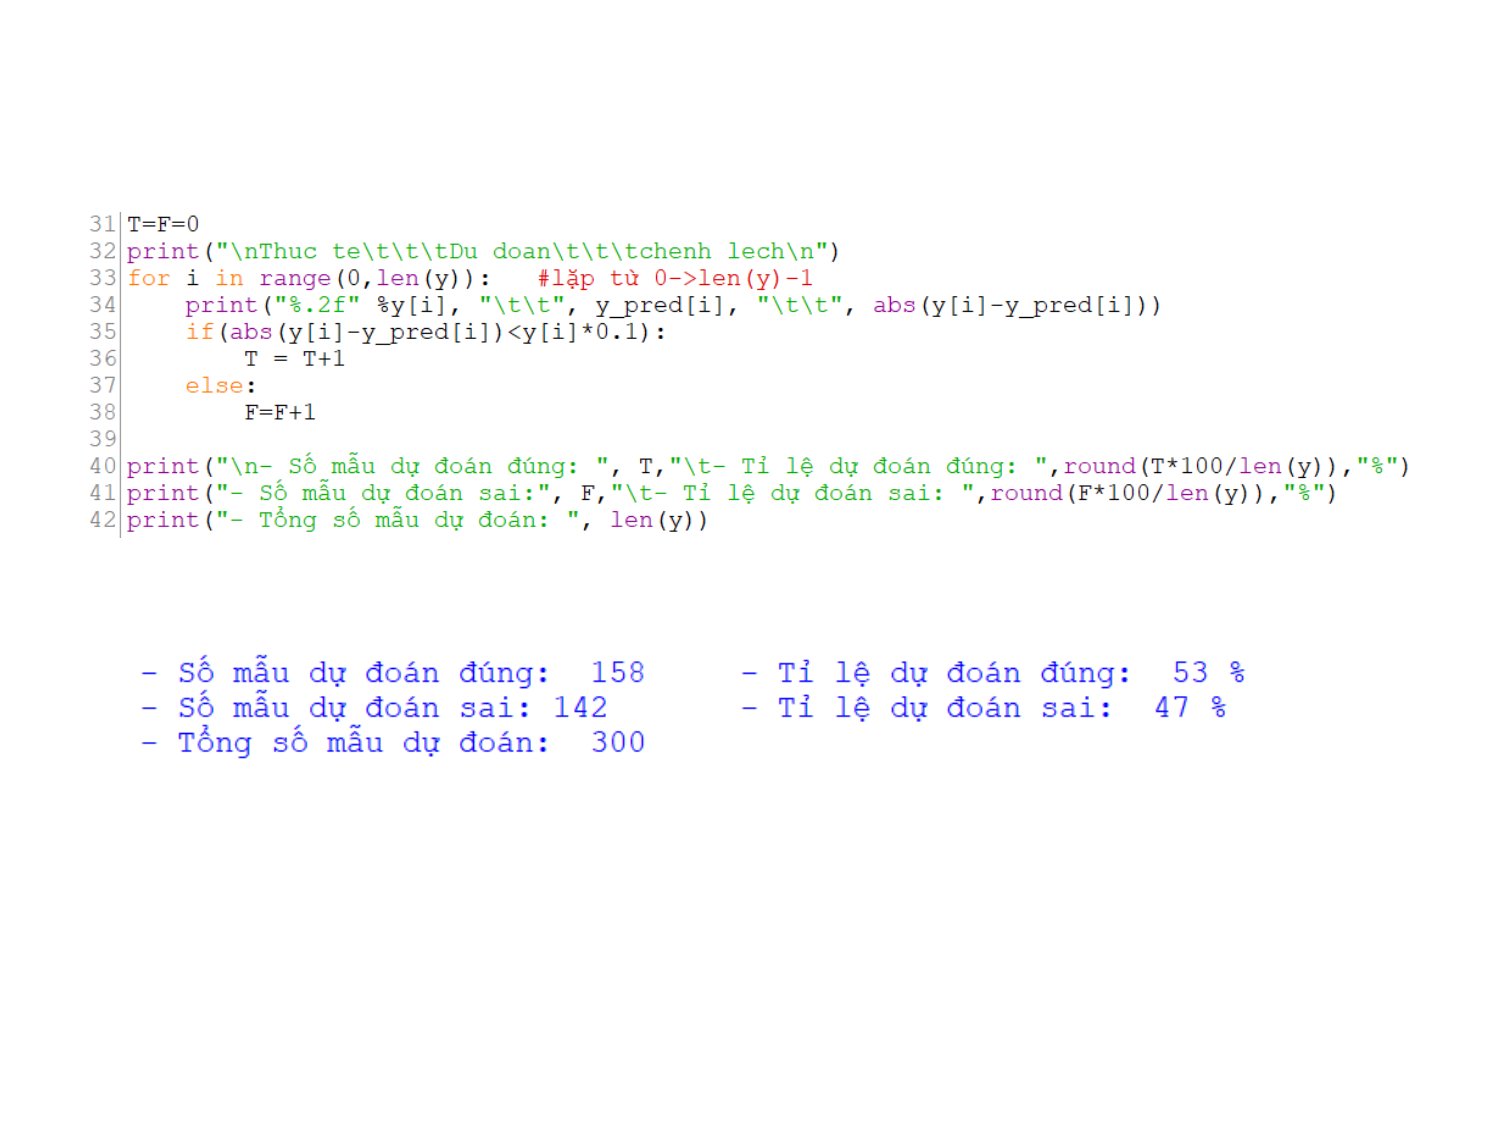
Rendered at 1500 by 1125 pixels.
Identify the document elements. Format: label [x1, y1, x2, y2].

picture [137, 649, 1290, 760]
picture [87, 212, 1420, 538]
